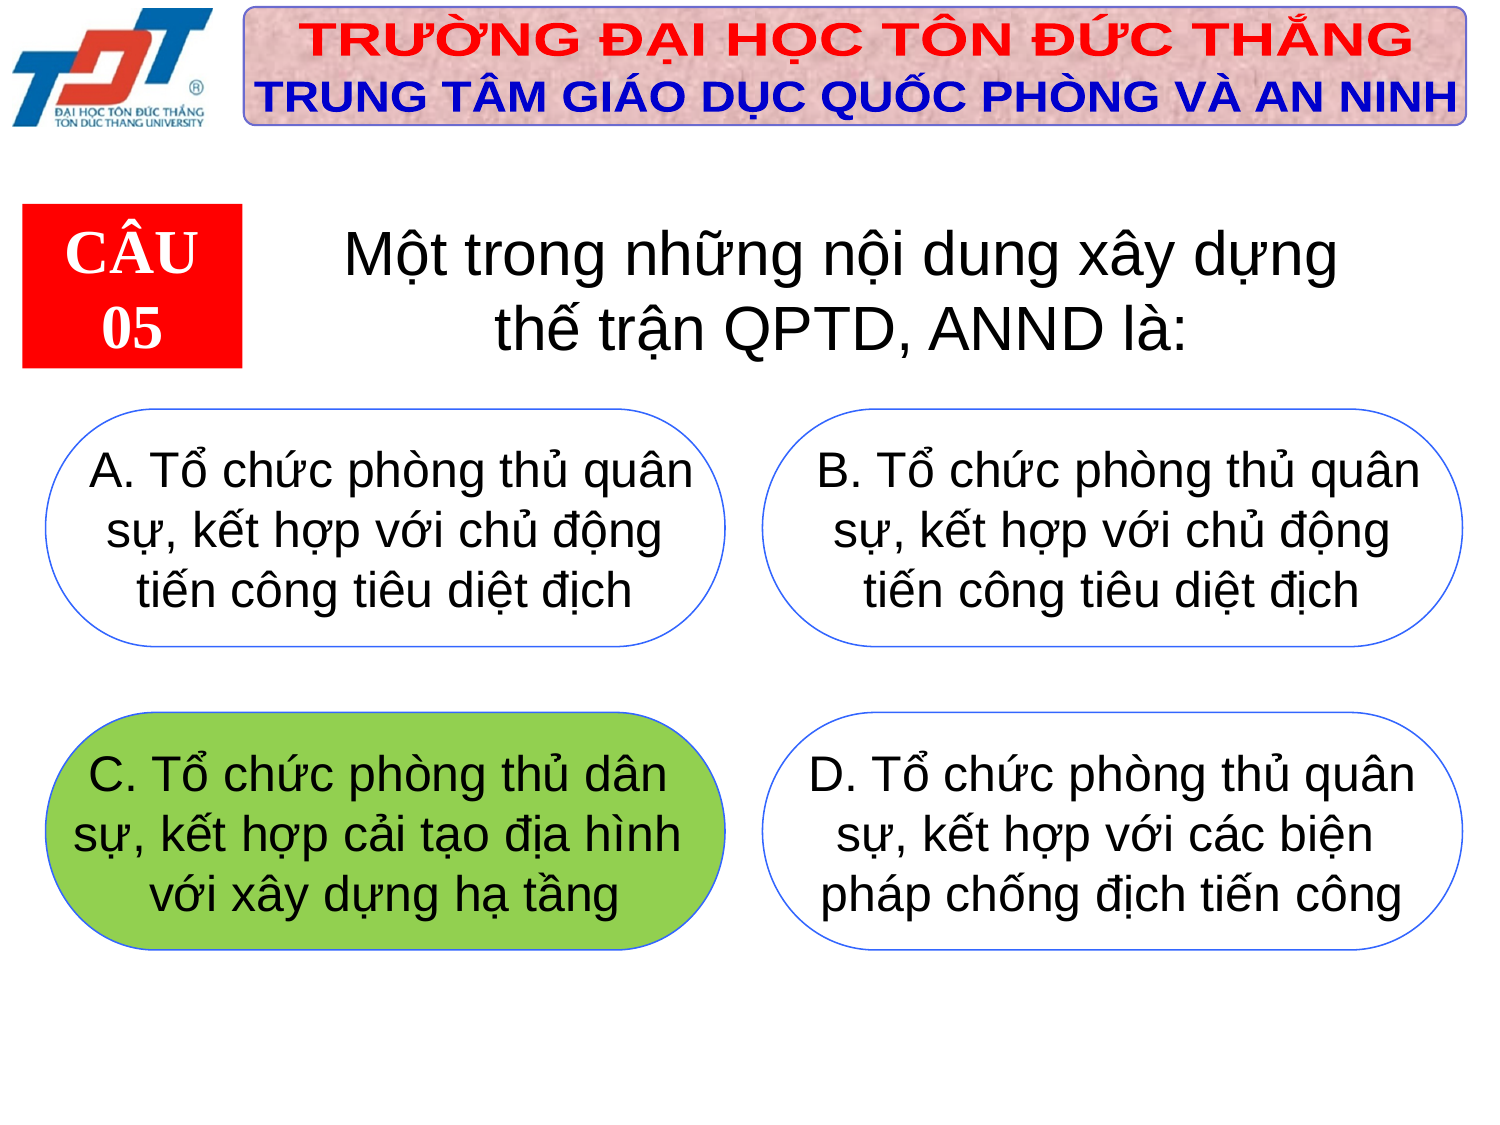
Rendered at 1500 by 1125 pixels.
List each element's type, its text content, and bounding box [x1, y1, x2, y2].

text_box A. Tổ chức phòng thủ quân sự, kết hợp với chủ động tiến công tiêu diệt địch [45, 409, 726, 647]
text_box B. Tổ chức phòng thủ quân sự, kết hợp với chủ động tiến công tiêu diệt địch [762, 409, 1463, 647]
text_box C. Tổ chức phòng thủ dân sự, kết hợp cải tạo địa hình với xây dựng hạ tầng [45, 712, 726, 950]
picture [245, 9, 1465, 124]
text_box CÂU 05 [22, 203, 243, 369]
picture [12, 8, 213, 127]
text_box D. Tổ chức phòng thủ quân sự, kết hợp với các biện pháp chống địch tiến công [762, 712, 1463, 950]
text_box Một trong những nội dung xây dựng thế trận QPTD, ANND là: [250, 205, 1434, 370]
